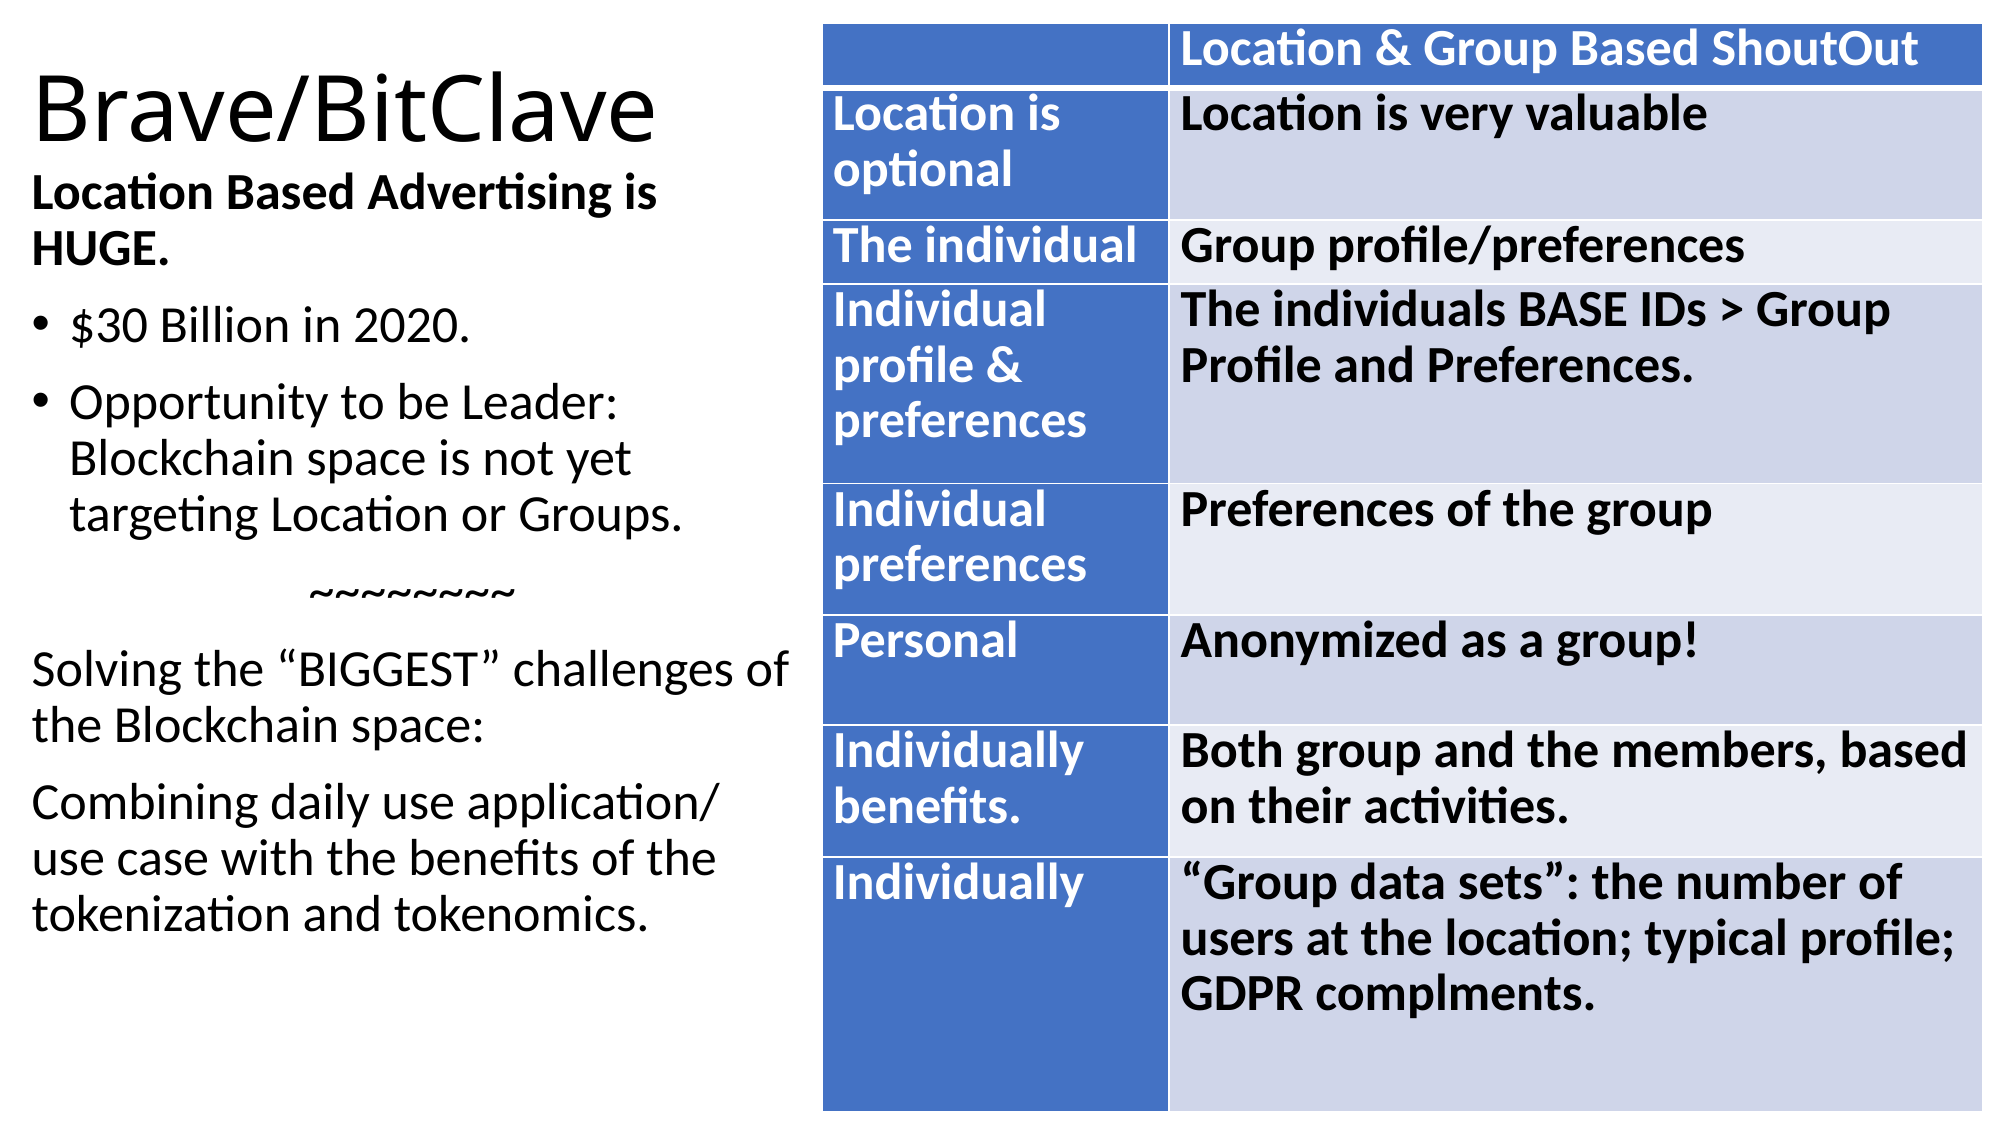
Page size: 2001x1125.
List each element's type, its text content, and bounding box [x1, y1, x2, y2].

title Brave/BitClave [16, 23, 821, 201]
table_cell Location is optional [823, 91, 1168, 219]
table_cell Personal [823, 616, 1168, 724]
table_cell Individually benefits. [823, 726, 1168, 856]
table_header Location & Group Based ShoutOut [1170, 24, 1982, 85]
table_cell Group profile/preferences [1170, 221, 1982, 283]
table_cell The individuals BASE IDs > Group Profile and Preferences. [1170, 285, 1982, 483]
table_cell Individual profile & preferences [823, 285, 1168, 483]
list Location Based Advertising is HUGE. $30 Billion in 2020. Opportunity to be Leader: Blockchain space is not yet targeting Location or Groups. ~~~~~~~~ Solving the “BIGGEST” challenges of the Blockchain space: Combining daily use application/ use case with the benefits of the tokenization and tokenomics. [16, 201, 809, 992]
table_cell “Group data sets”: the number of users at the location; typical profile; GDPR complments. [1170, 858, 1982, 1111]
table_cell Both group and the members, based on their activities. [1170, 726, 1982, 856]
table_cell Individually [823, 858, 1168, 1111]
table_cell Individual preferences [823, 484, 1168, 614]
table_cell Location is very valuable [1170, 91, 1982, 219]
table_cell Anonymized as a group! [1170, 616, 1982, 724]
table_cell Preferences of the group [1170, 484, 1982, 614]
table_cell The individual [823, 221, 1168, 283]
table_header [823, 24, 1168, 85]
